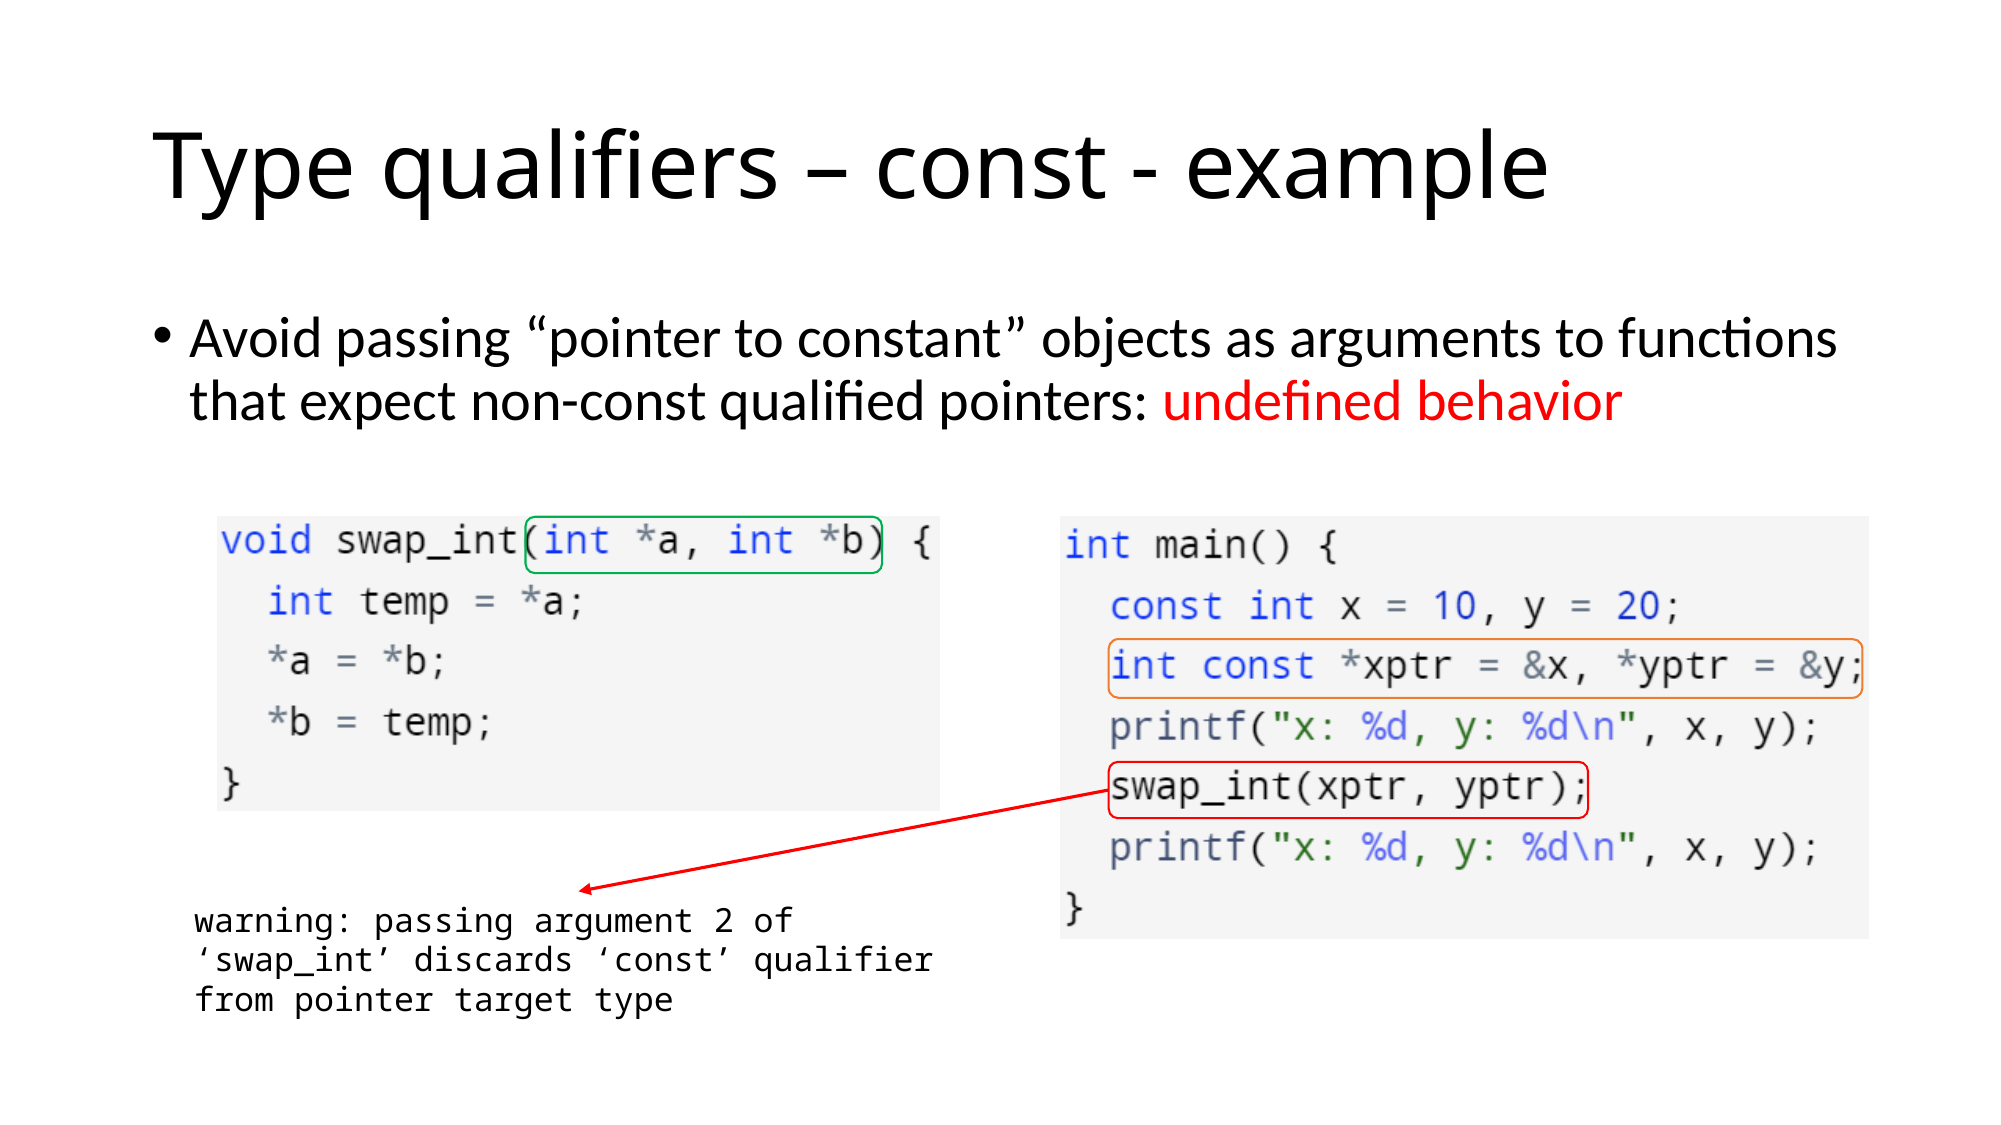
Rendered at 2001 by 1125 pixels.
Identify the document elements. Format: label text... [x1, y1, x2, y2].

text_box warning: passing argument 2 of ‘swap_int’ discards ‘const’ qualifier from pointer target type [179, 891, 978, 1026]
picture [1060, 516, 1869, 939]
title Type qualifiers – const - example [137, 59, 1863, 278]
picture [217, 516, 940, 811]
list Avoid passing “pointer to constant” objects as arguments to functions that expect non-const qualified pointers: undefined behavior [137, 299, 1863, 1014]
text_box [578, 789, 1109, 892]
